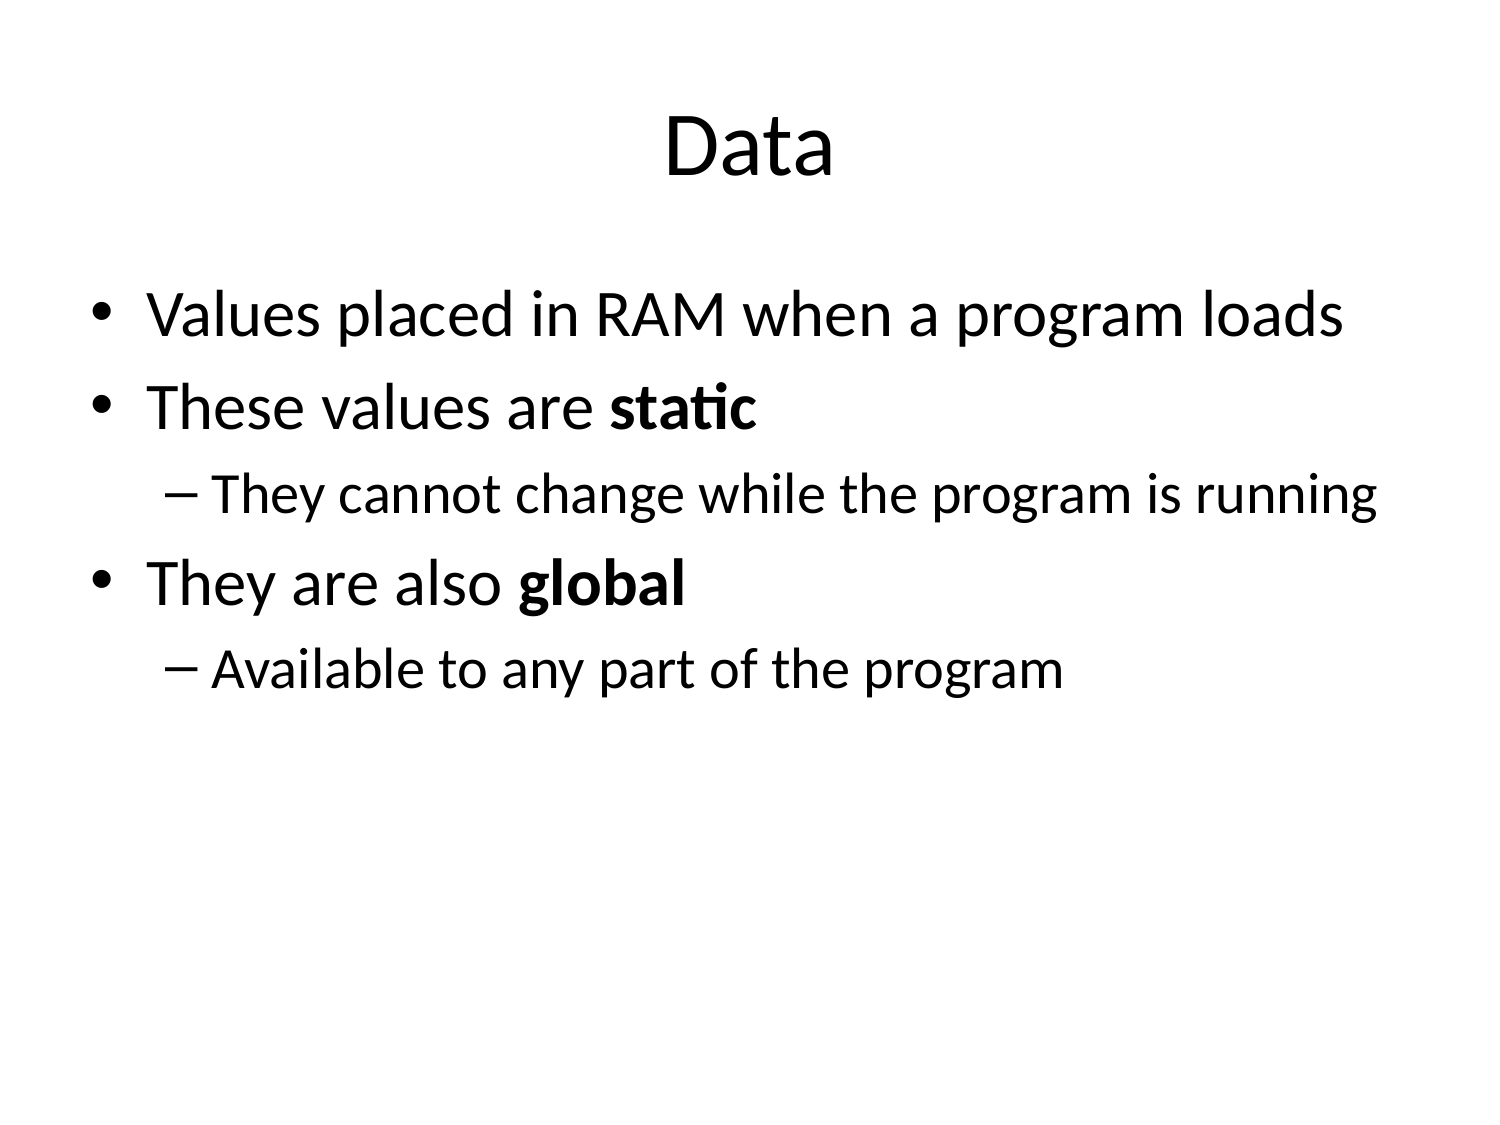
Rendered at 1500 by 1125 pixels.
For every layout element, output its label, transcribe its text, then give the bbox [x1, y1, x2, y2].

list Values placed in RAM when a program loads These values are static They cannot change while the program is running They are also global Available to any part of the program [75, 262, 1425, 1005]
title Data [75, 45, 1425, 233]
